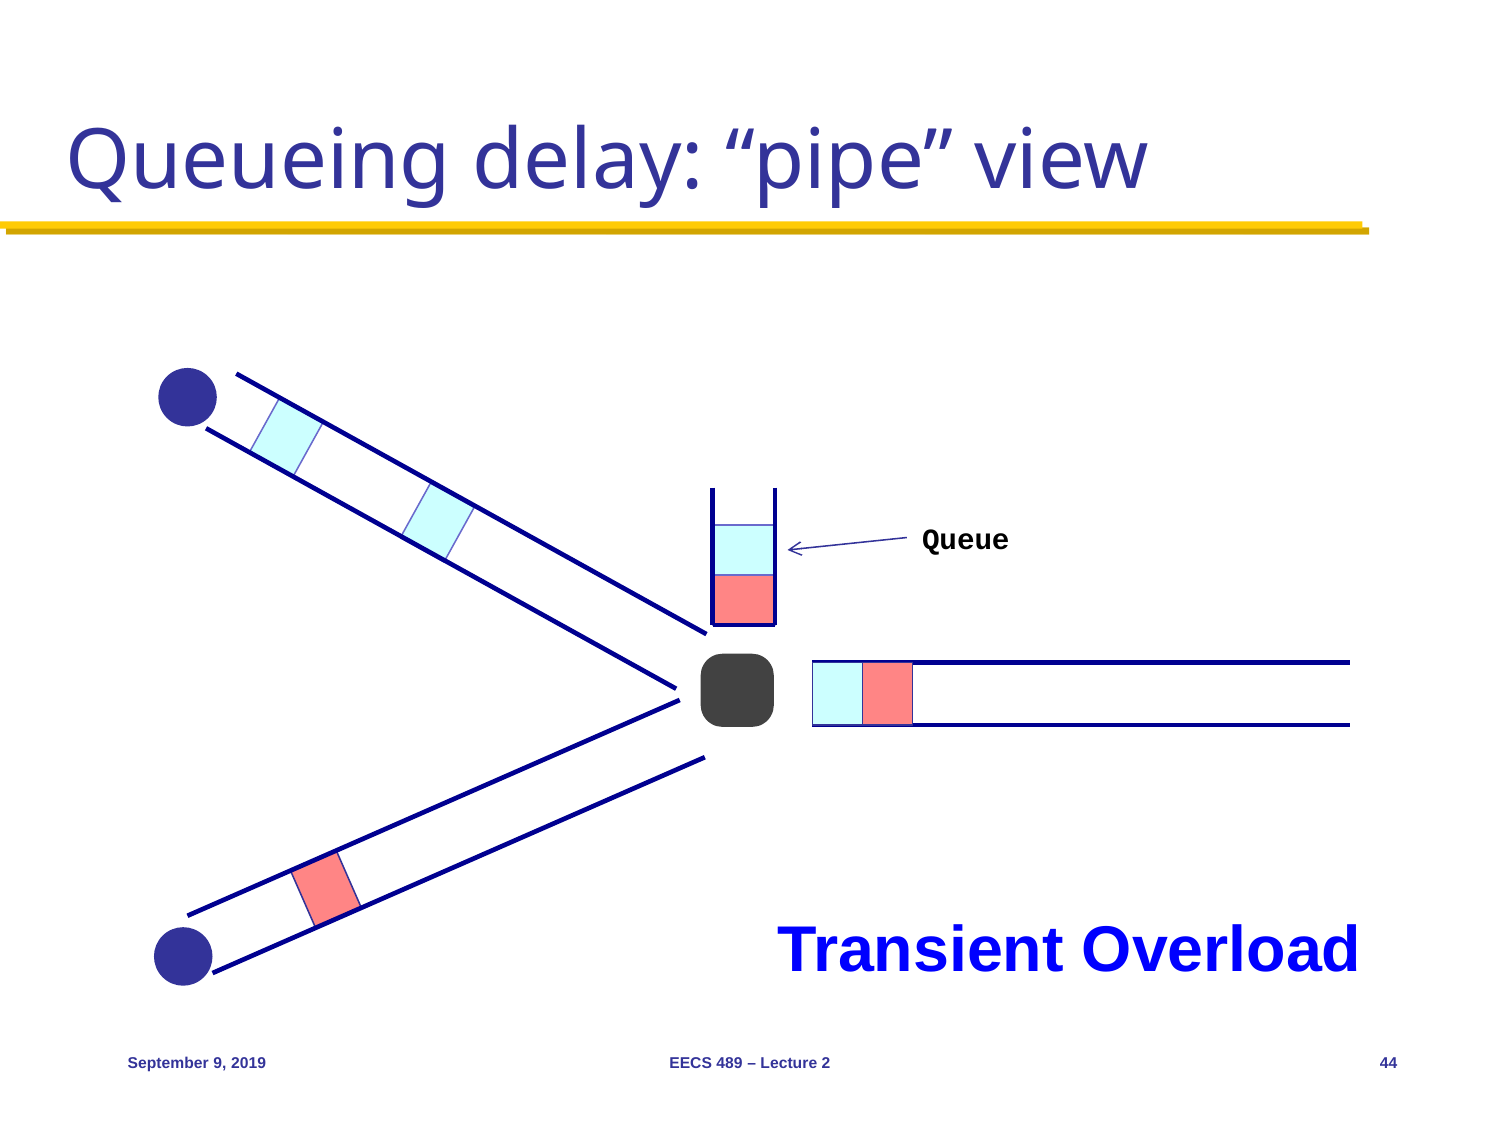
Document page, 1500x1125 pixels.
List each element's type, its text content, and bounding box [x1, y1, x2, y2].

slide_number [112, 1024, 426, 1101]
slide_number 44 [1312, 1024, 1413, 1101]
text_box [186, 499, 725, 565]
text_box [812, 662, 1351, 726]
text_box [787, 537, 907, 551]
title Queueing delay: “pipe” view [49, 24, 1451, 213]
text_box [712, 487, 776, 626]
text_box Transient Overload [762, 899, 1463, 993]
text_box [158, 367, 217, 427]
text_box [700, 653, 774, 727]
text_box [153, 927, 213, 986]
text_box Queue [906, 512, 1025, 563]
footer EECS 489 – Lecture 2 [512, 1024, 988, 1101]
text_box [177, 804, 716, 868]
